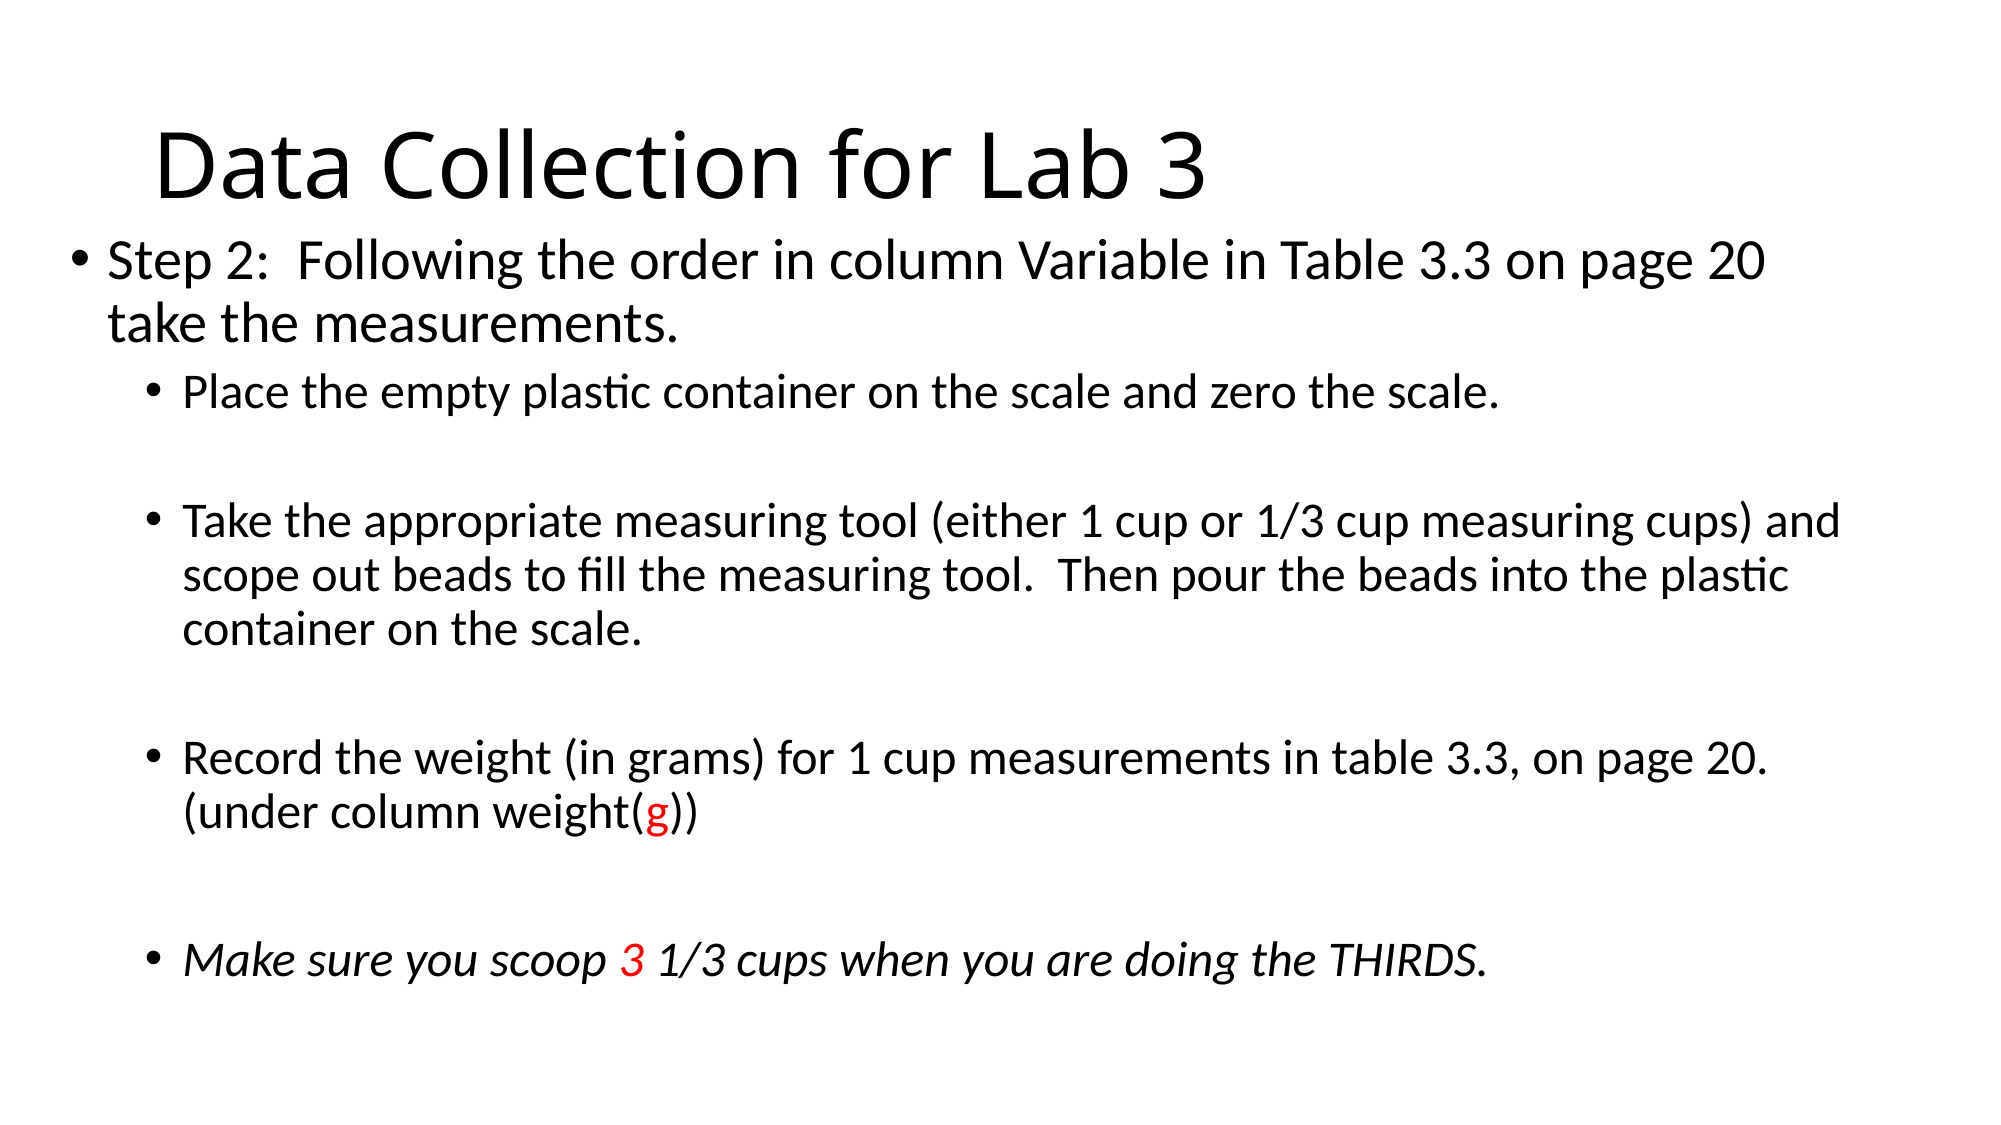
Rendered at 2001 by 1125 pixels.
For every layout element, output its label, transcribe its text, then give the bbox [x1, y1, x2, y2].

list Step 2: Following the order in column Variable in Table 3.3 on page 20 take the measurements. Place the empty plastic container on the scale and zero the scale. Take the appropriate measuring tool (either 1 cup or 1/3 cup measuring cups) and scope out beads to fill the measuring tool. Then pour the beads into the plastic container on the scale. Record the weight (in grams) for 1 cup measurements in table 3.3, on page 20. (under column weight(g)) Make sure you scoop 3 1/3 cups when you are doing the THIRDS. [55, 221, 1863, 1014]
title Data Collection for Lab 3 [137, 59, 1863, 221]
